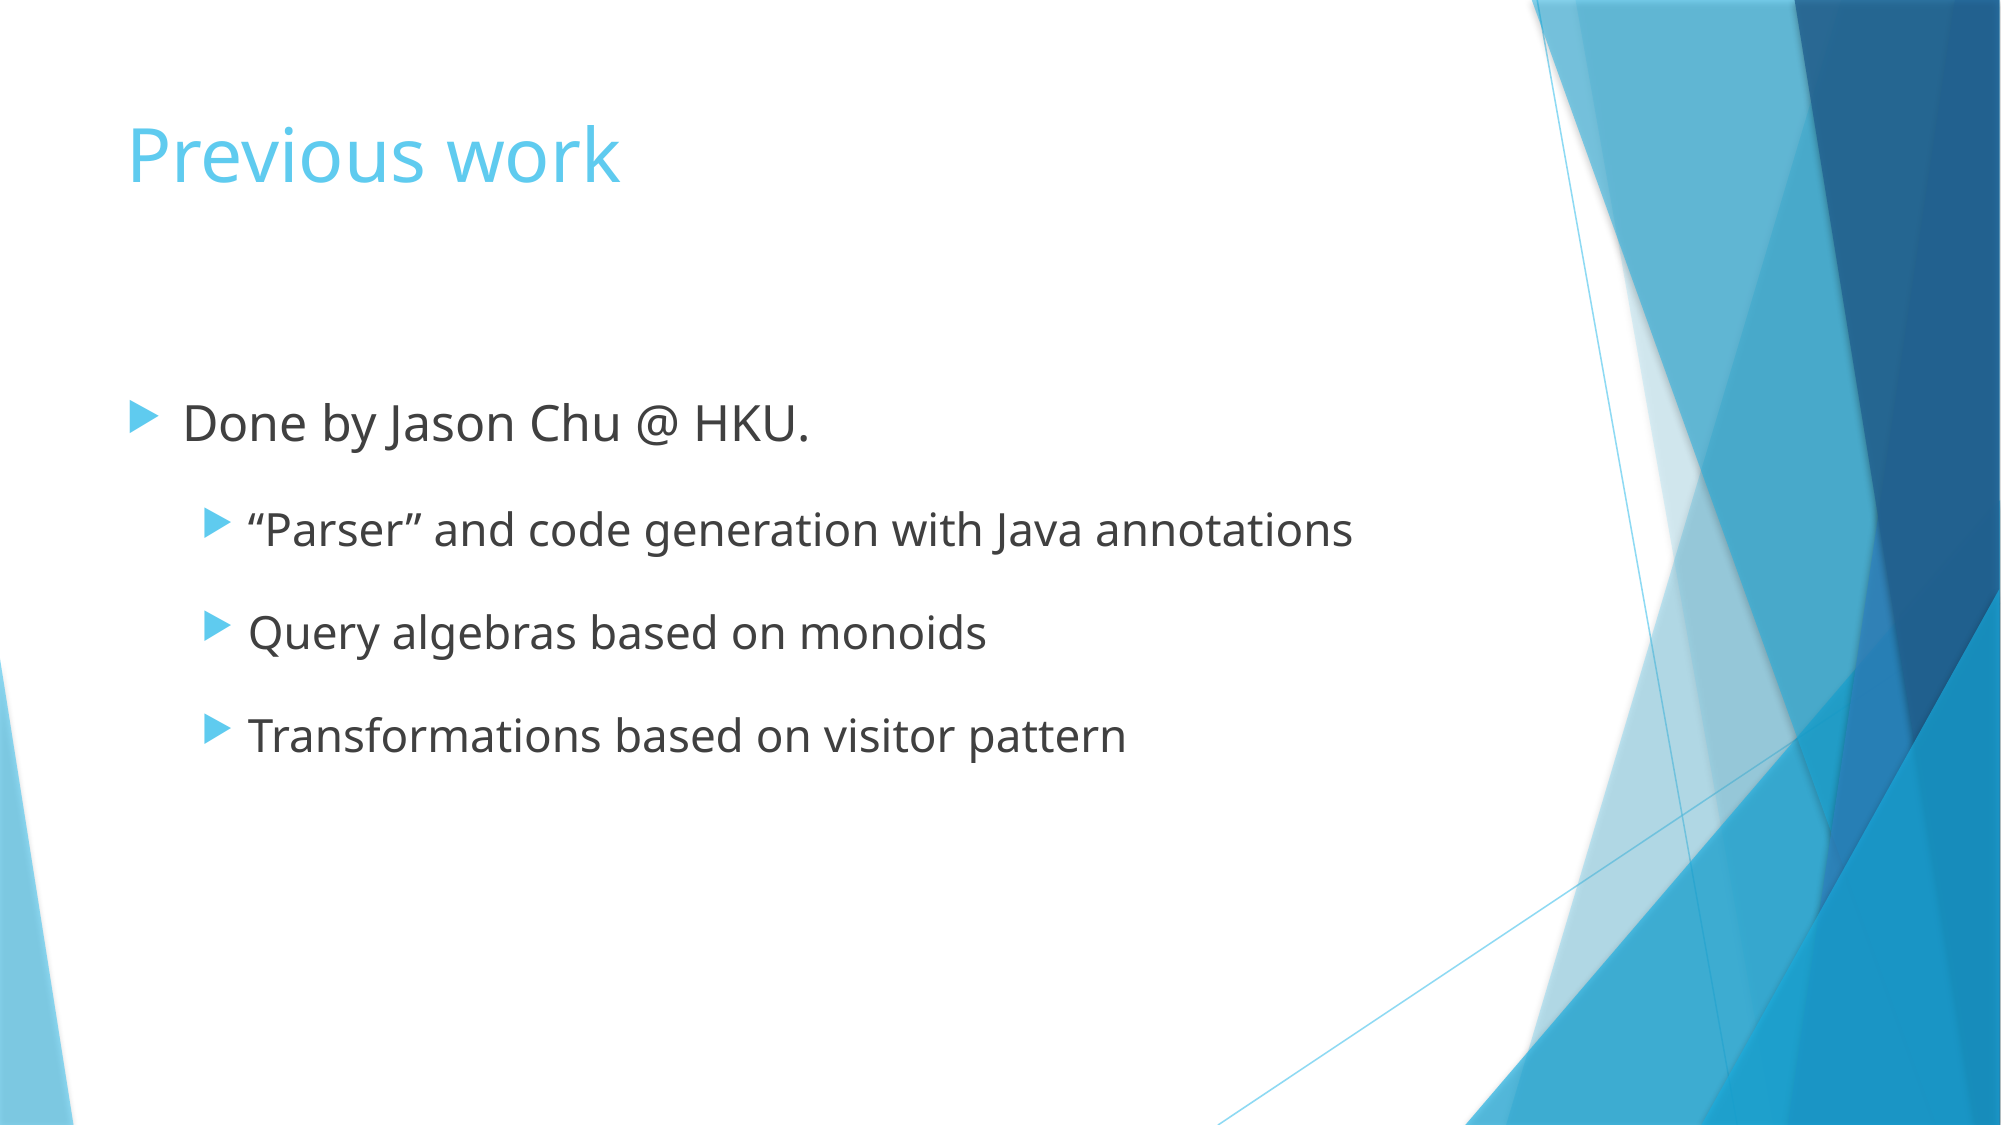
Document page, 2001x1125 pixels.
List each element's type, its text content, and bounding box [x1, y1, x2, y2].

list Done by Jason Chu @ HKU. “Parser” and code generation with Java annotations Query algebras based on monoids Transformations based on visitor pattern [111, 354, 1522, 992]
title Previous work [111, 99, 1522, 317]
